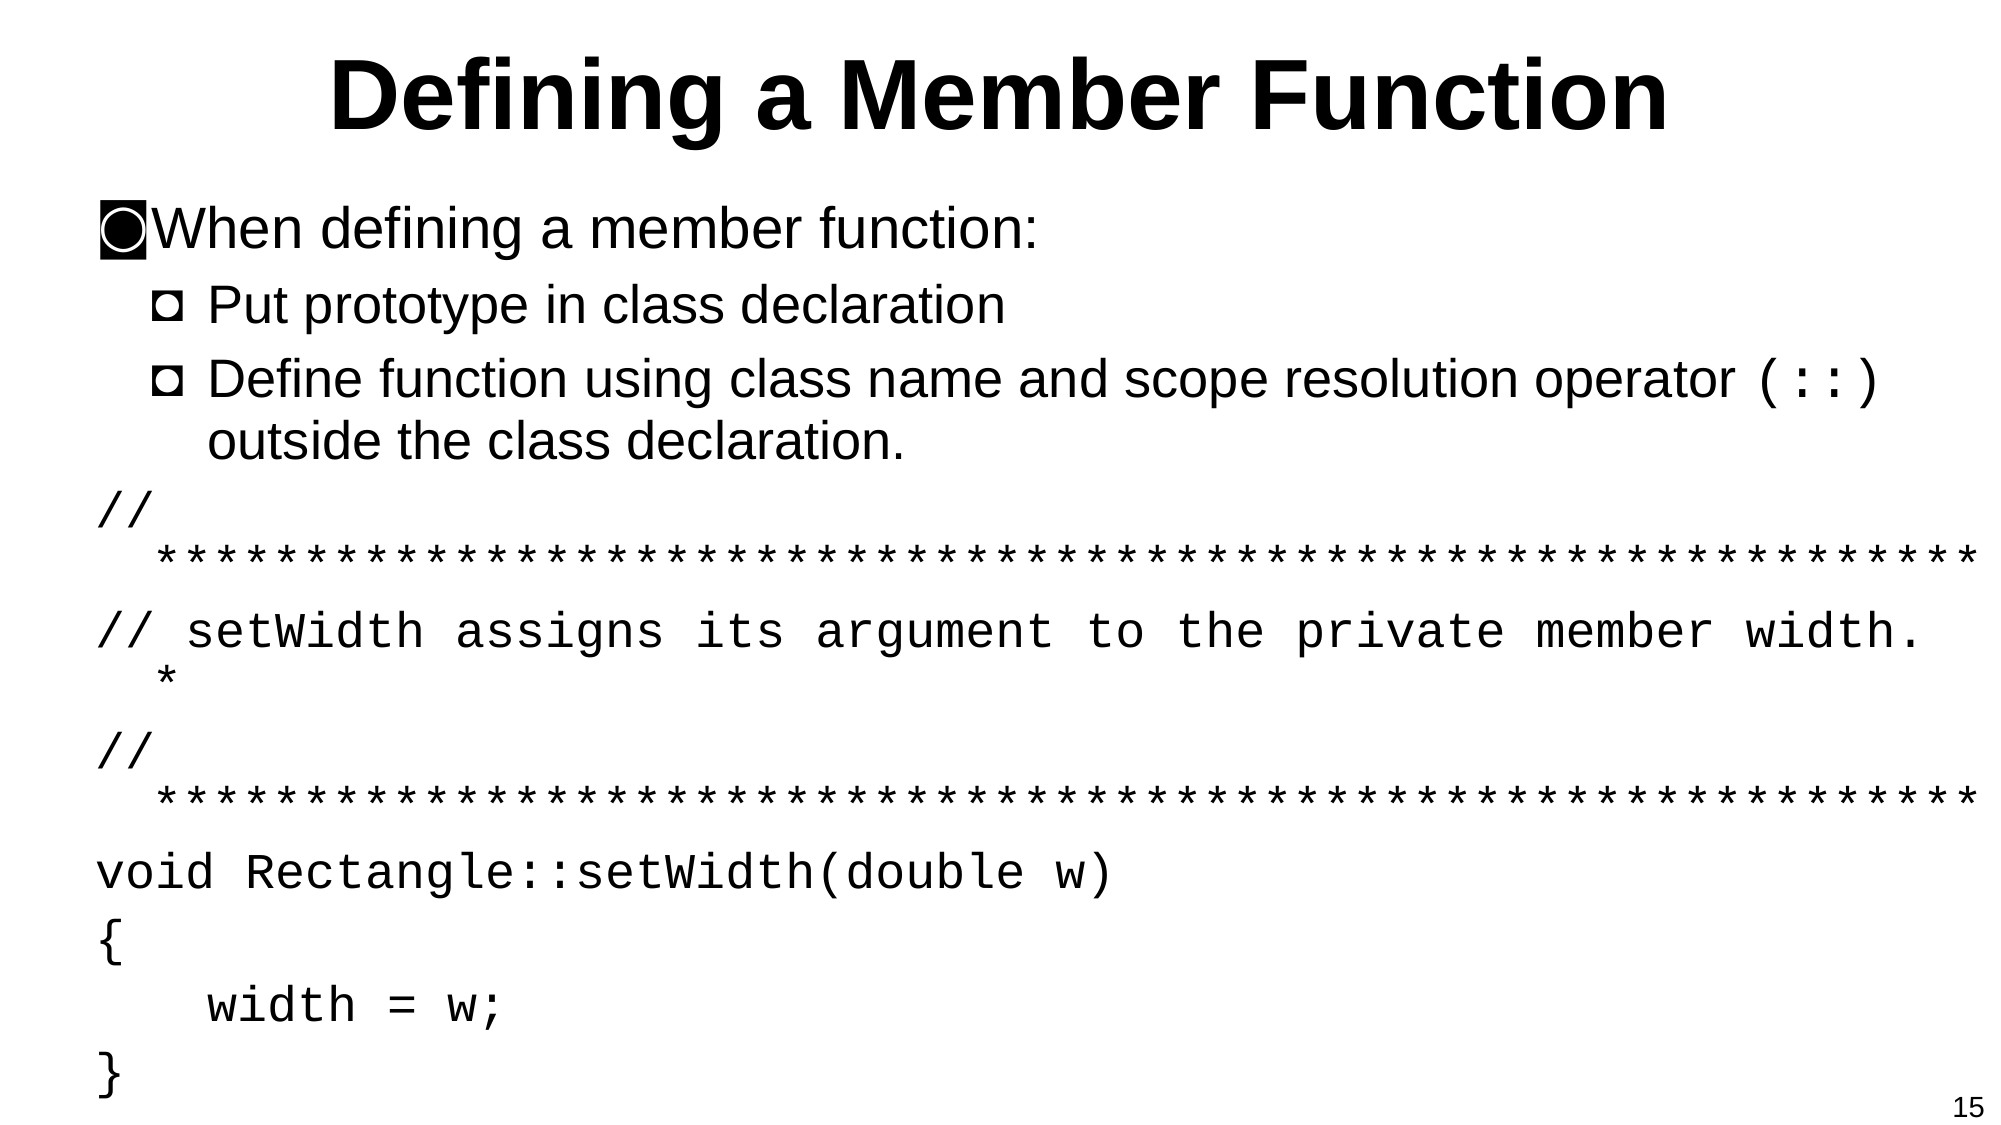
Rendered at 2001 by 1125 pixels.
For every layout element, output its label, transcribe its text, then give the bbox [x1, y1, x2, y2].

title Defining a Member Function [0, 0, 2000, 180]
slide_number 15 [1909, 1087, 2000, 1125]
list When defining a member function: Put prototype in class declaration Define function using class name and scope resolution operator (::) outside the class declaration. //************************************************************* // setWidth assigns its argument to the private member width. * //************************************************************* void Rectangle::setWidth(double w) { width = w; } [80, 187, 2000, 1088]
